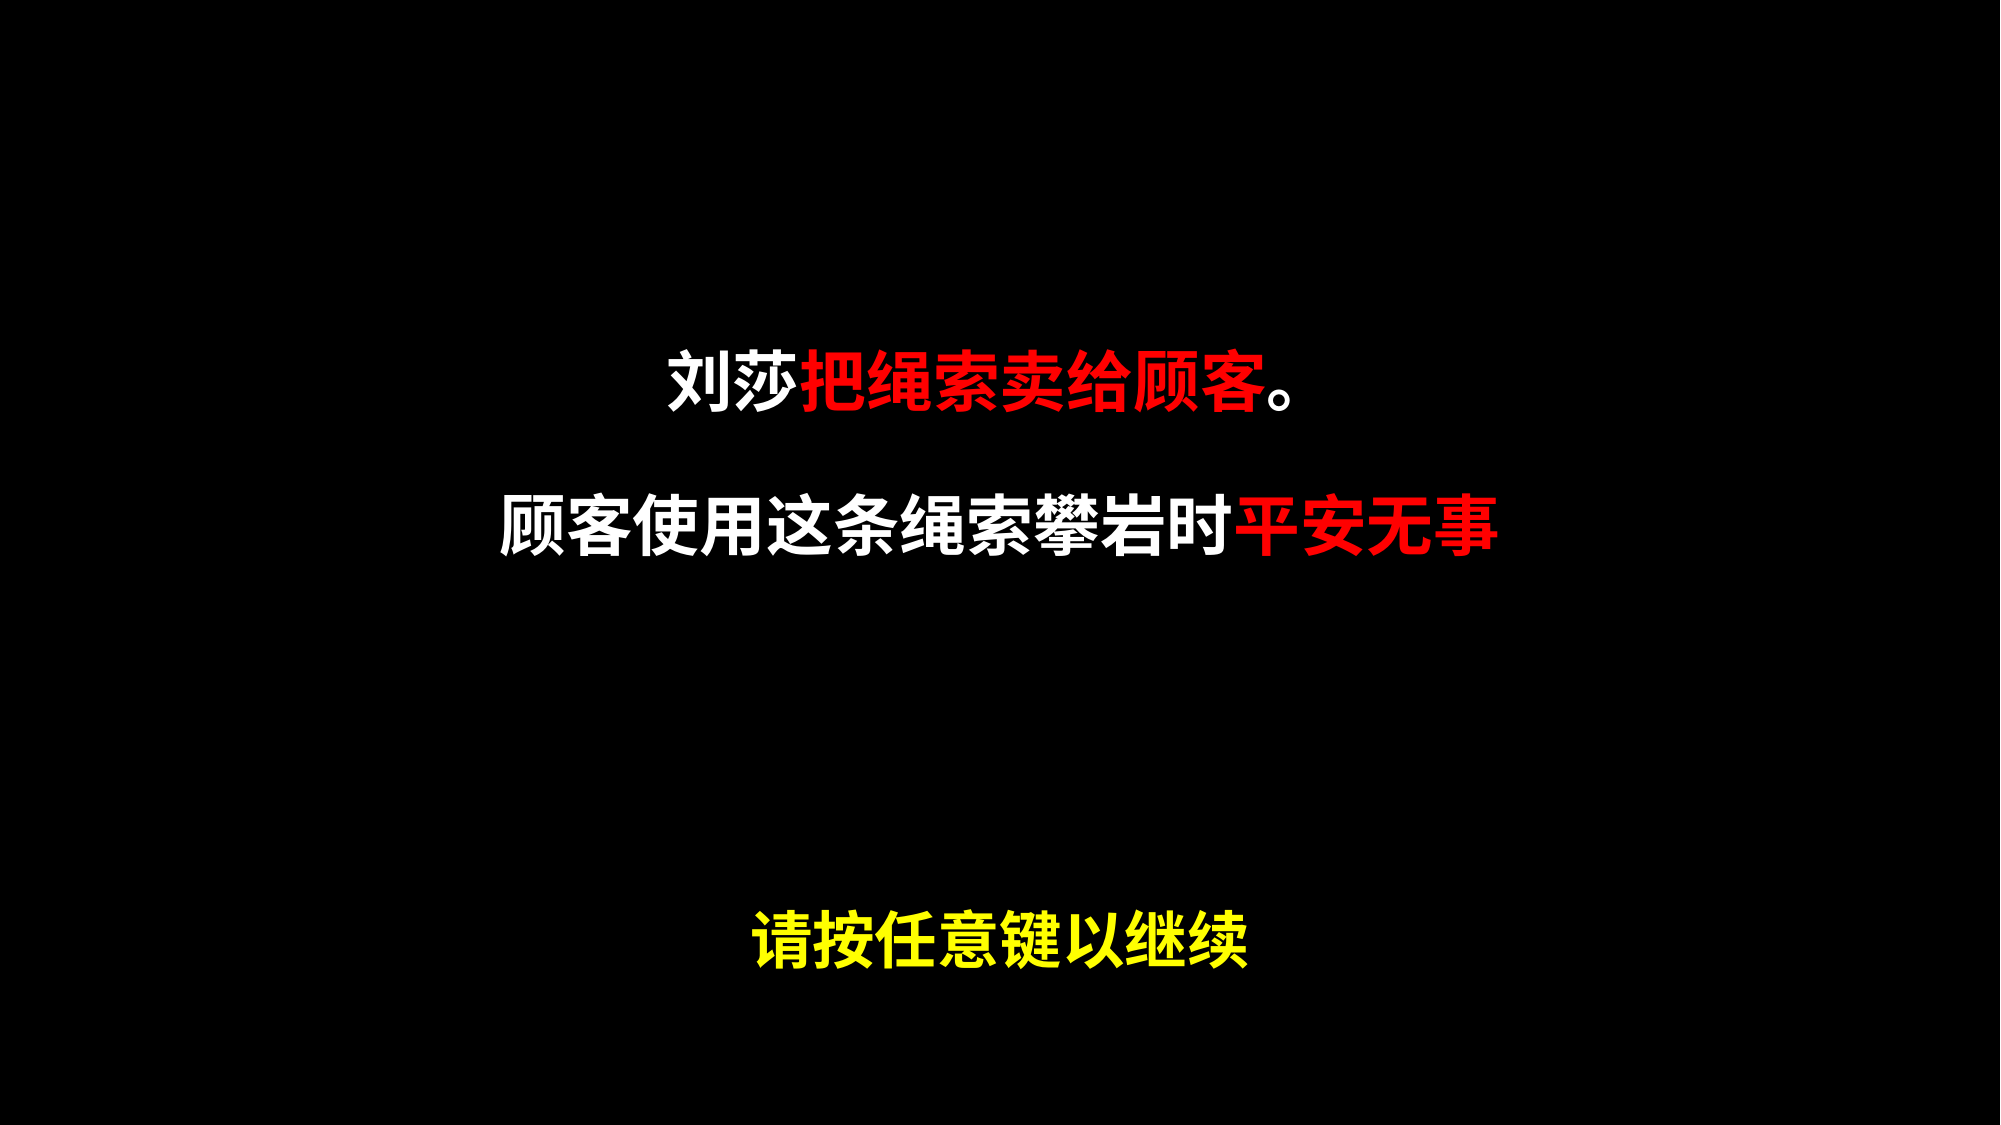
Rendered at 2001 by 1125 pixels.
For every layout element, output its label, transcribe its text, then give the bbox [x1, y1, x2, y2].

title 刘莎把绳索卖给顾客。 顾客使用这条绳索攀岩时平安无事 [249, 180, 1750, 573]
text_box 请按任意键以继续 [500, 893, 1500, 984]
